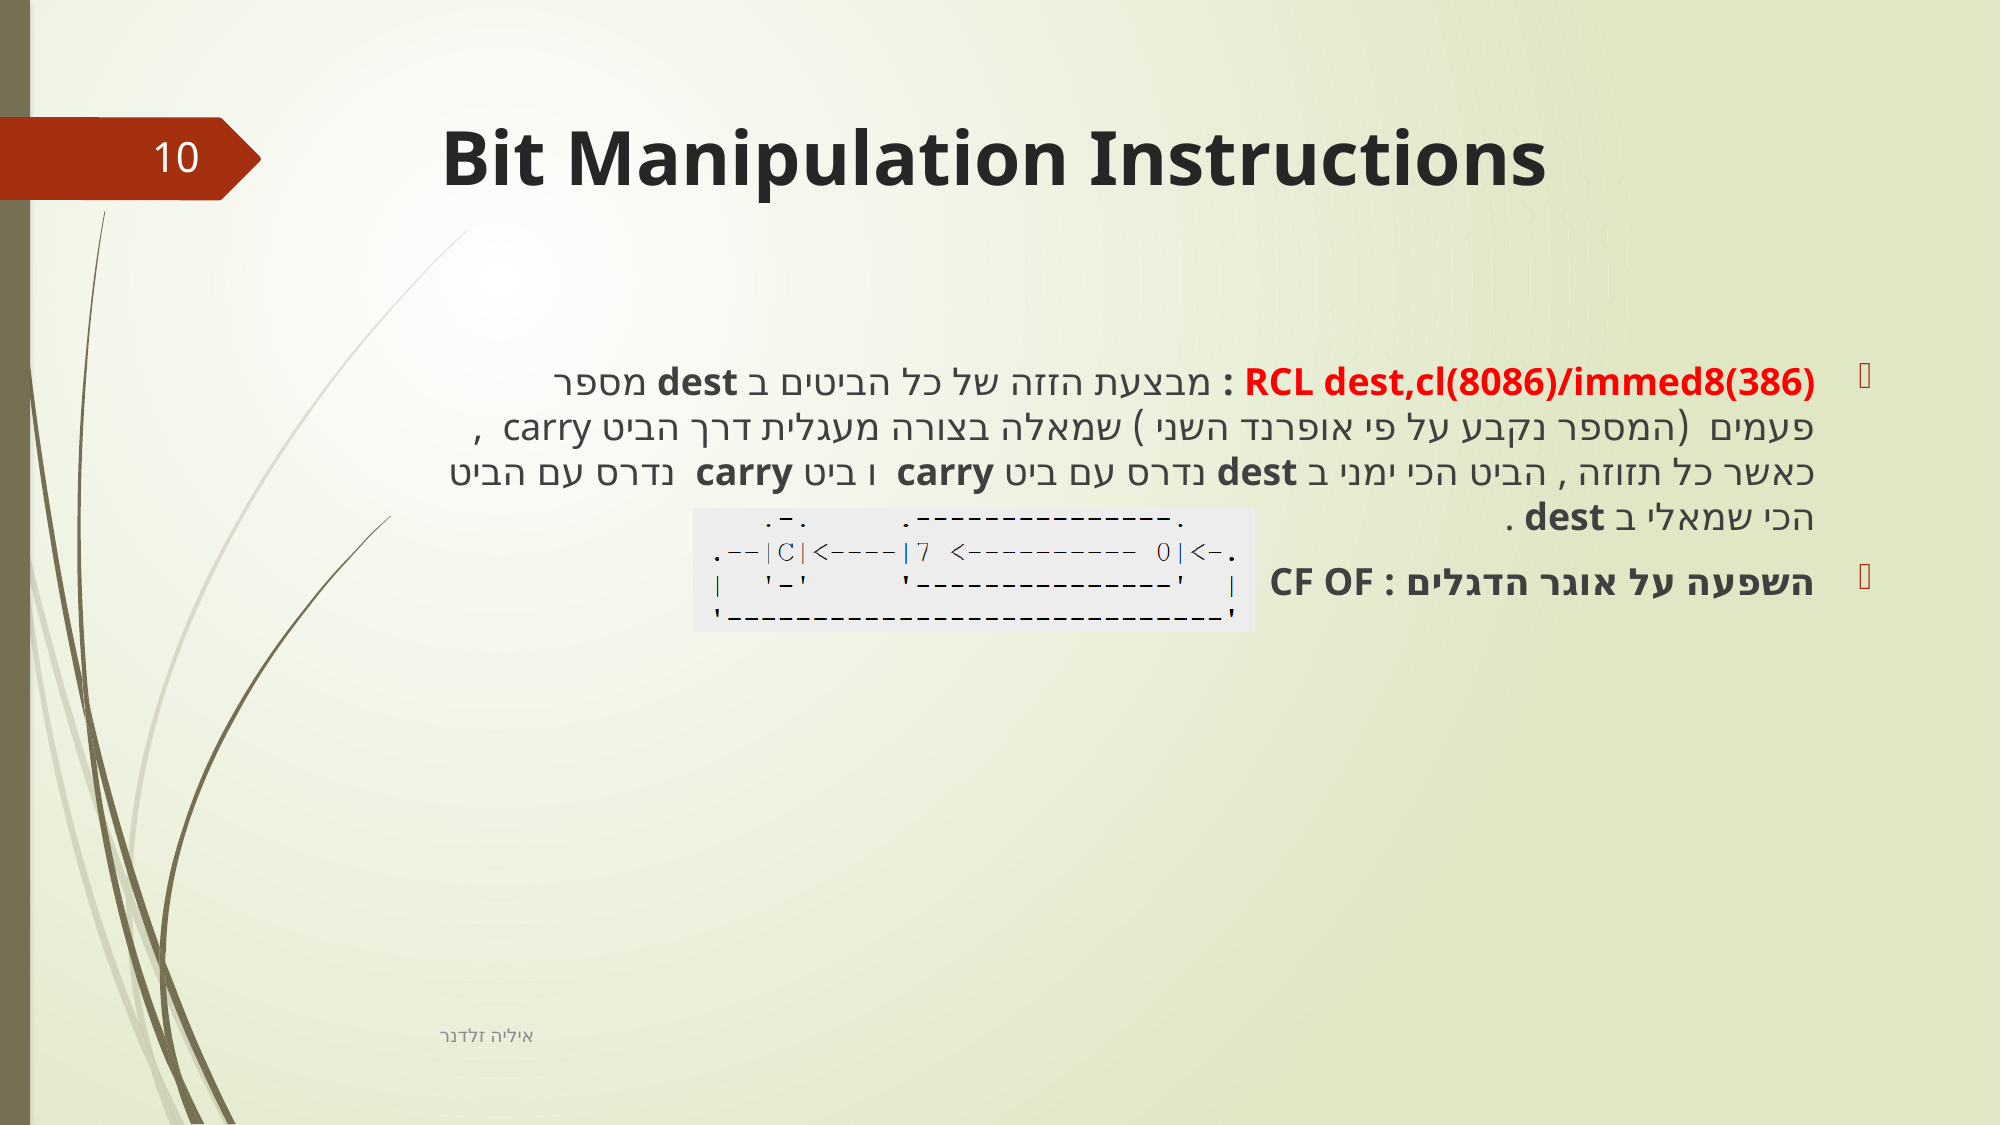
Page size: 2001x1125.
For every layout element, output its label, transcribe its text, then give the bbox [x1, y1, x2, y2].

title Bit Manipulation Instructions [425, 102, 1888, 313]
footer איליה זלדנר [424, 1006, 1675, 1067]
slide_number 10 [87, 129, 216, 190]
list RCL dest,cl(8086)/immed8(386) : מבצעת הזזה של כל הביטים ב dest מספר פעמים (המספר נקבע על פי אופרנד השני ) שמאלה בצורה מעגלית דרך הביט carry , כאשר כל תזוזה , הביט הכי ימני ב dest נדרס עם ביט carry ו ביט carry נדרס עם הביט הכי שמאלי ב dest . השפעה על אוגר הדגלים : CF OF [424, 350, 1888, 970]
picture [693, 508, 1255, 632]
